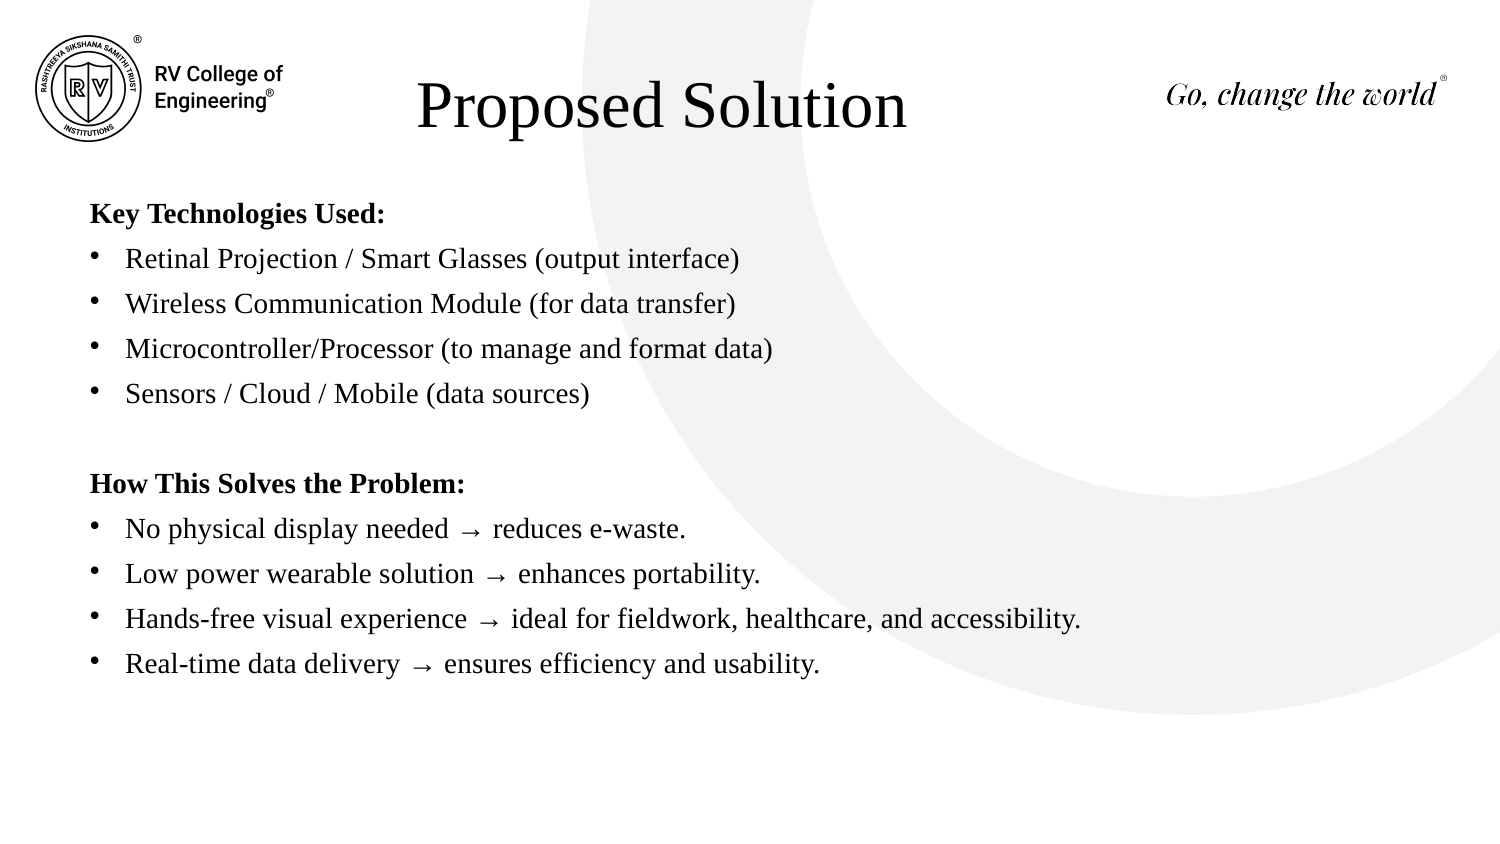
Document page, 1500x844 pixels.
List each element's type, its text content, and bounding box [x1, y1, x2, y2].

picture [0, 0, 1500, 844]
text_box Proposed Solution [401, 46, 1163, 150]
text_box Key Technologies Used: Retinal Projection / Smart Glasses (output interface) Wireless Communication Module (for data transfer) Microcontroller/Processor (to manage and format data) Sensors / Cloud / Mobile (data sources) How This Solves the Problem: No physical display needed → reduces e-waste. Low power wearable solution → enhances portability. Hands-free visual experience → ideal for fieldwork, healthcare, and accessibility. Real-time data delivery → ensures efficiency and usability. [74, 187, 1425, 825]
